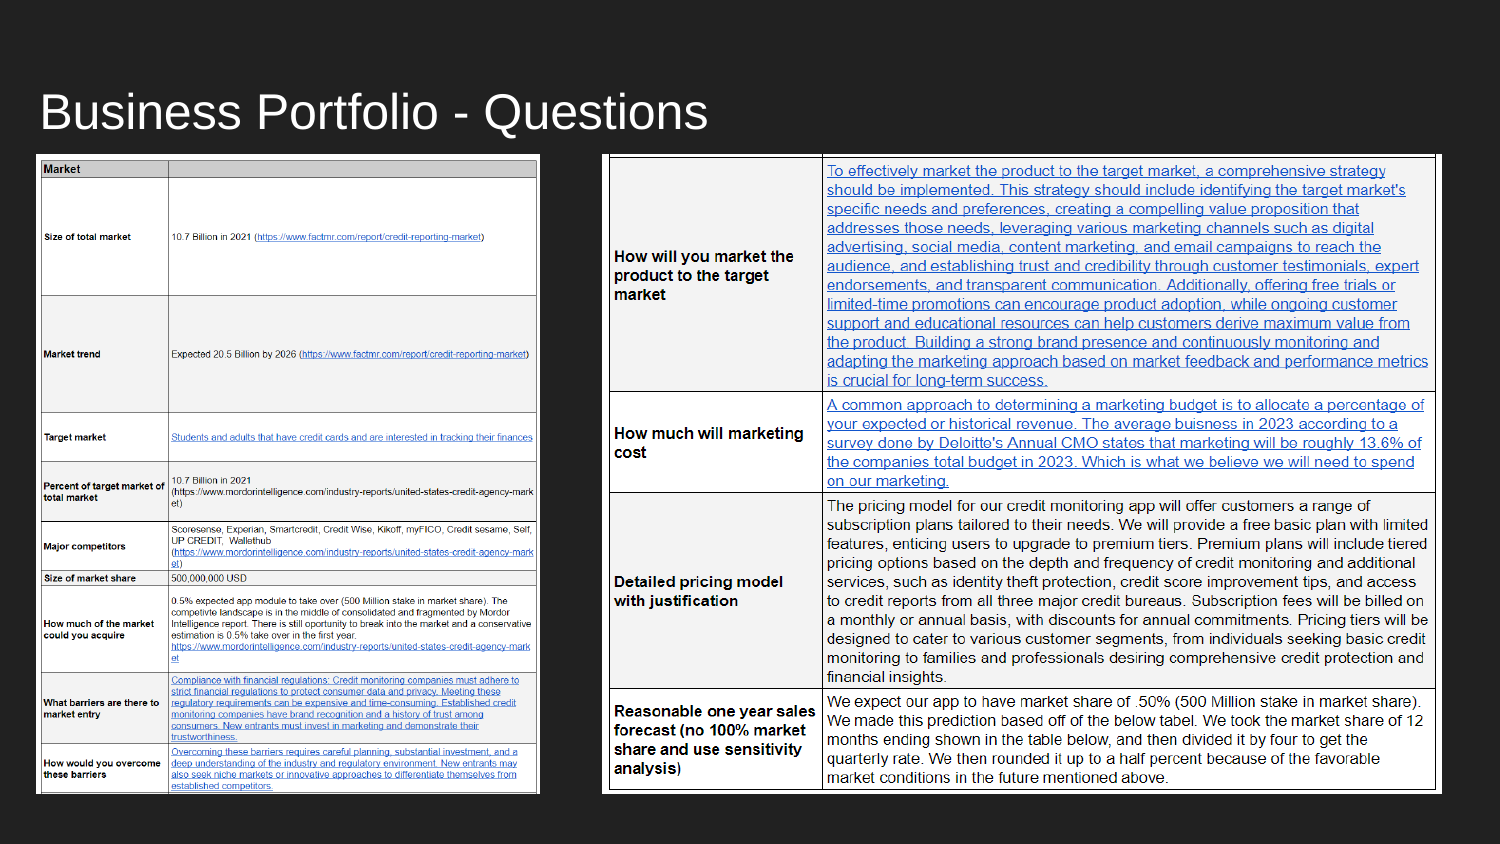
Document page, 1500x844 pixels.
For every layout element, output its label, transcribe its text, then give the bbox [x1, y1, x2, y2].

picture [36, 154, 540, 794]
picture [602, 154, 1442, 794]
title Business Portfolio - Questions [24, 64, 1180, 155]
